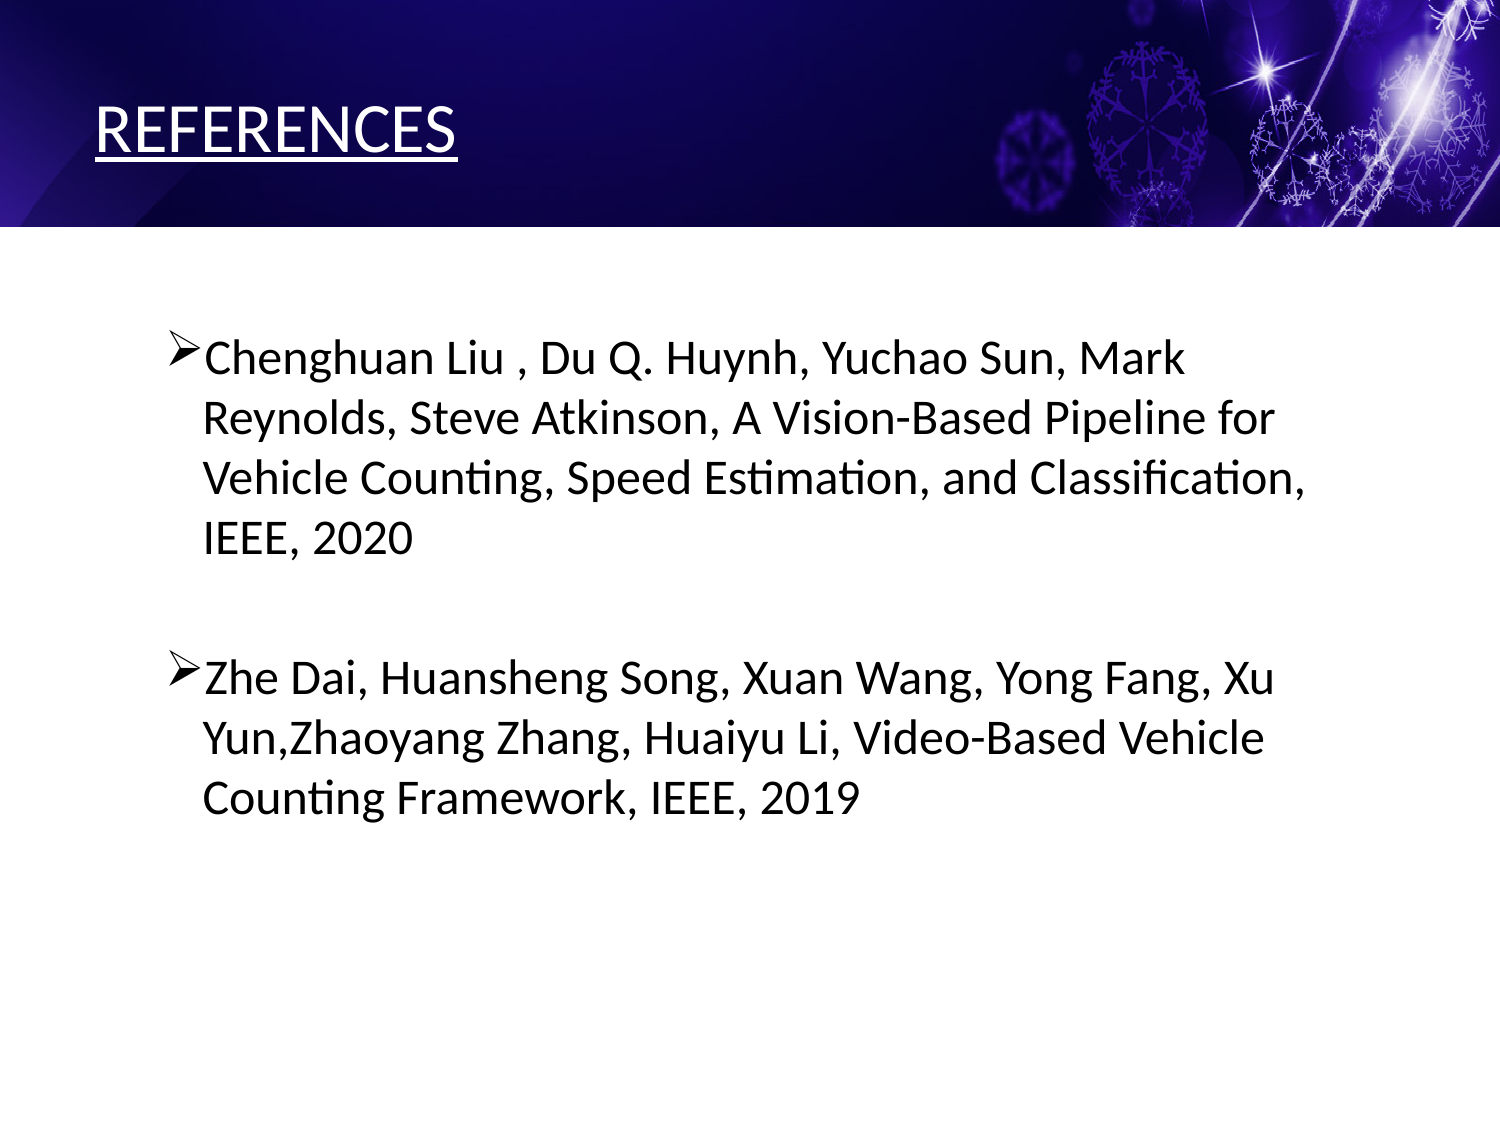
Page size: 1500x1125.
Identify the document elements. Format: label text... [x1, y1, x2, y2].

list Chenghuan Liu , Du Q. Huynh, Yuchao Sun, Mark Reynolds, Steve Atkinson, A Vision-Based Pipeline for Vehicle Counting, Speed Estimation, and Classification, IEEE, 2020 Zhe Dai, Huansheng Song, Xuan Wang, Yong Fang, Xu Yun,Zhaoyang Zhang, Huaiyu Li, Video-Based Vehicle Counting Framework, IEEE, 2019 [0, 317, 1353, 1052]
title REFERENCES [79, 40, 1435, 208]
picture [0, 0, 1500, 1125]
